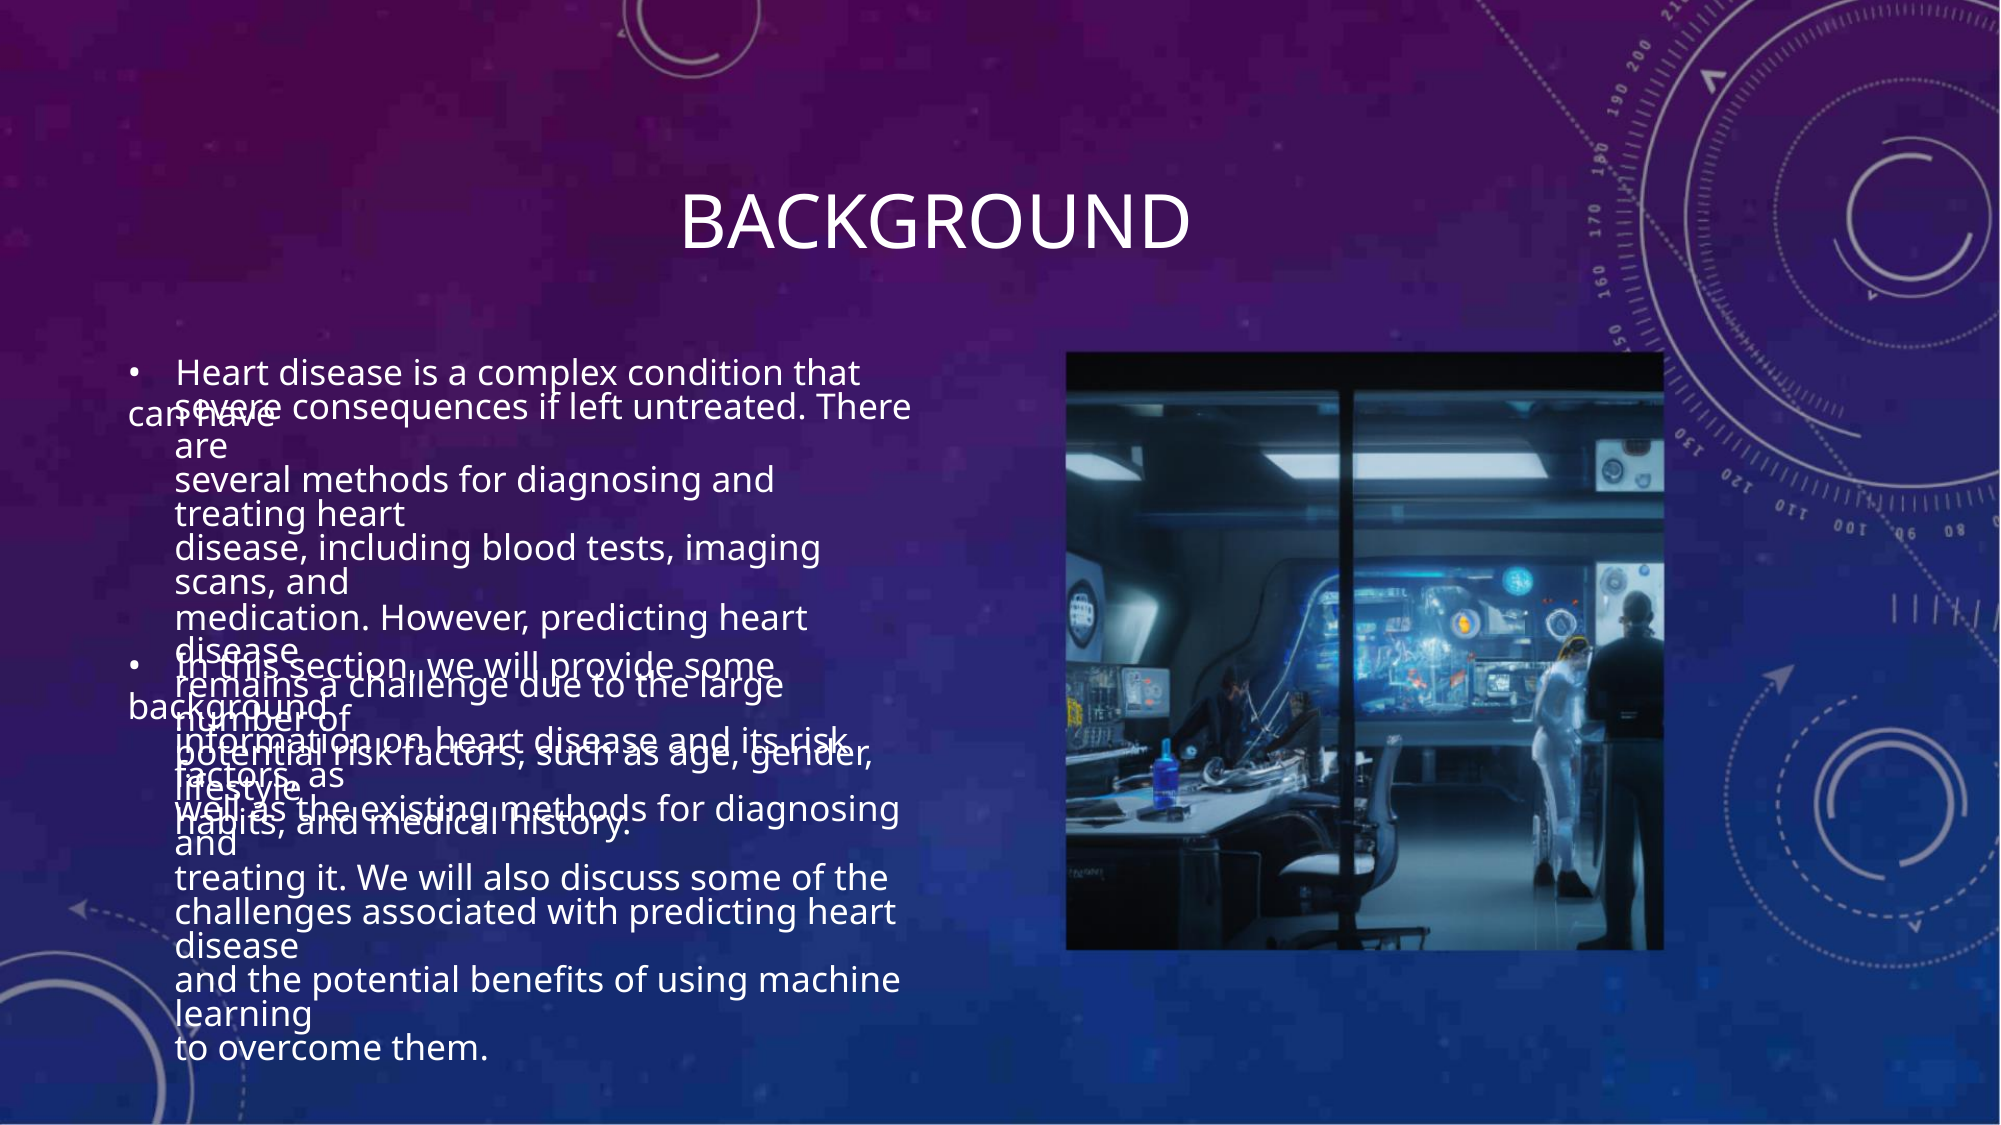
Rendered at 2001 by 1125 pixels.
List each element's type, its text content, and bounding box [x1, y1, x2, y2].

text_box severe consequences if left untreated. There are several methods for diagnosing and treating heart disease, including blood tests, imaging scans, and medication. However, predicting heart disease remains a challenge due to the large number of potential risk factors, such as age, gender, lifestyle habits, and medical history. [174, 387, 915, 645]
text_box • In this section, we will provide some background information on heart disease and its risk factors, as well as the existing methods for diagnosing and treating it. We will also discuss some of the challenges associated with predicting heart disease and the potential benefits of using machine learning to overcome them. [127, 645, 934, 1068]
text_box • Heart disease is a complex condition that can have [127, 352, 915, 434]
text_box [0, 0, 2000, 1125]
text_box BACKGROUND [678, 179, 1234, 264]
